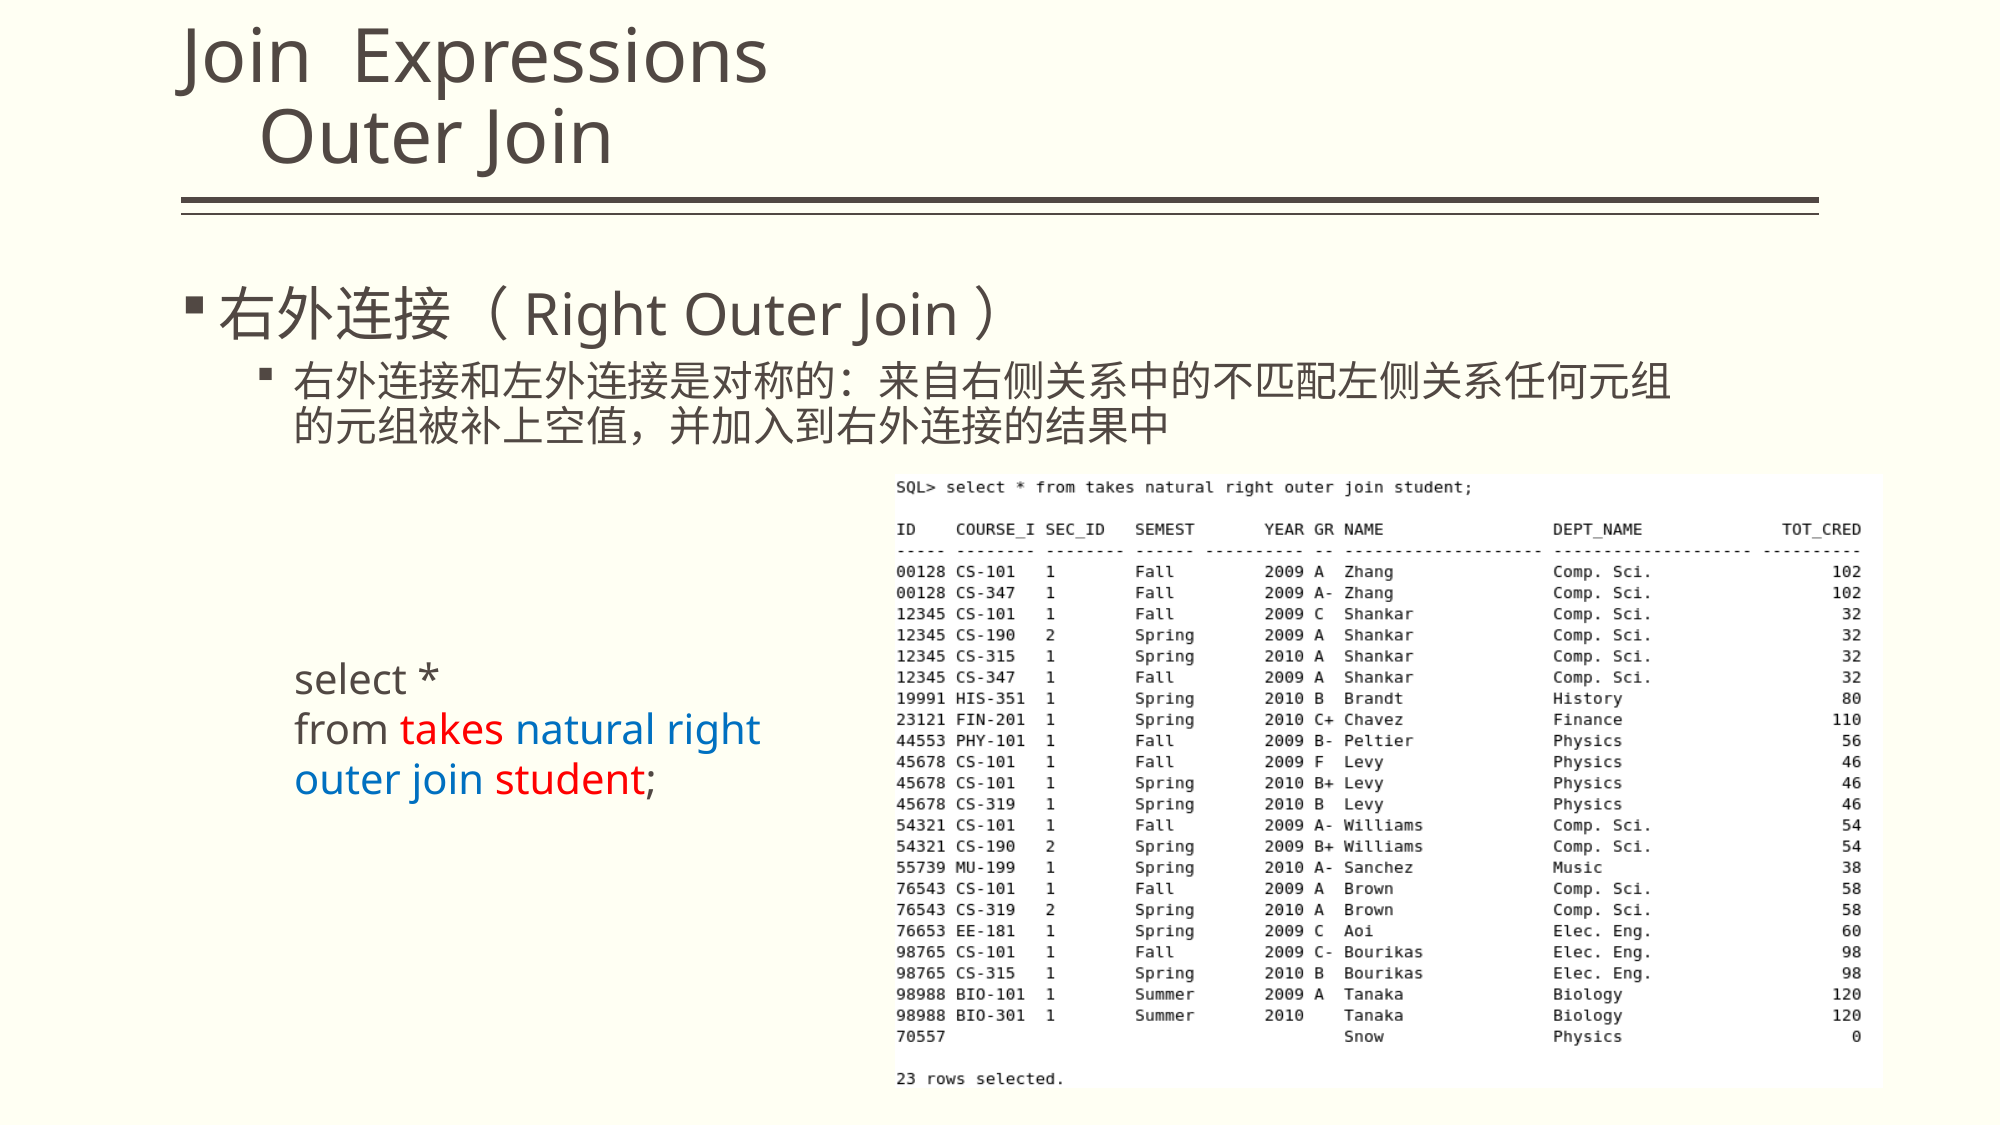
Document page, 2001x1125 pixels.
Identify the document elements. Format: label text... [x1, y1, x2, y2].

list 右外连接（Right Outer Join） 右外连接和左外连接是对称的：来自右侧关系中的不匹配左侧关系任何元组的元组被补上空值，并加入到右外连接的结果中 [181, 277, 1682, 1112]
text_box select * from takes natural right outer join student; [279, 645, 800, 917]
title Join Expressions Outer Join [181, 0, 1227, 188]
picture [895, 474, 1883, 1088]
